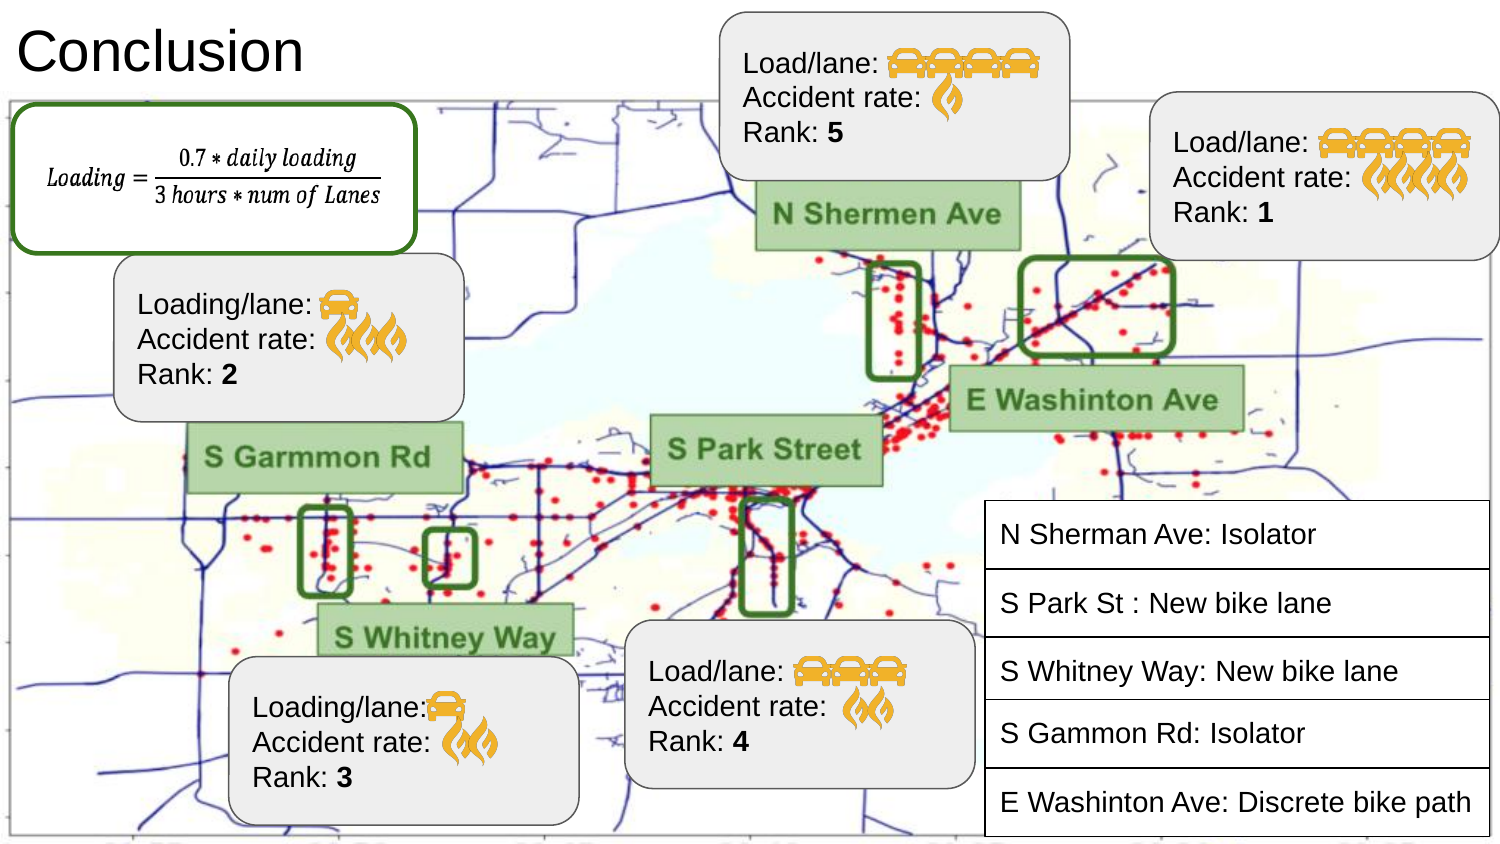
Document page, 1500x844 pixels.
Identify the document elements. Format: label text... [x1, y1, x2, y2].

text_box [624, 619, 976, 789]
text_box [719, 11, 1070, 181]
picture [1317, 123, 1474, 203]
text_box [1149, 91, 1500, 261]
picture [0, 91, 1500, 844]
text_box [228, 656, 580, 826]
title Conclusion [1, 0, 1399, 90]
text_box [113, 253, 465, 423]
picture [925, 43, 1040, 83]
